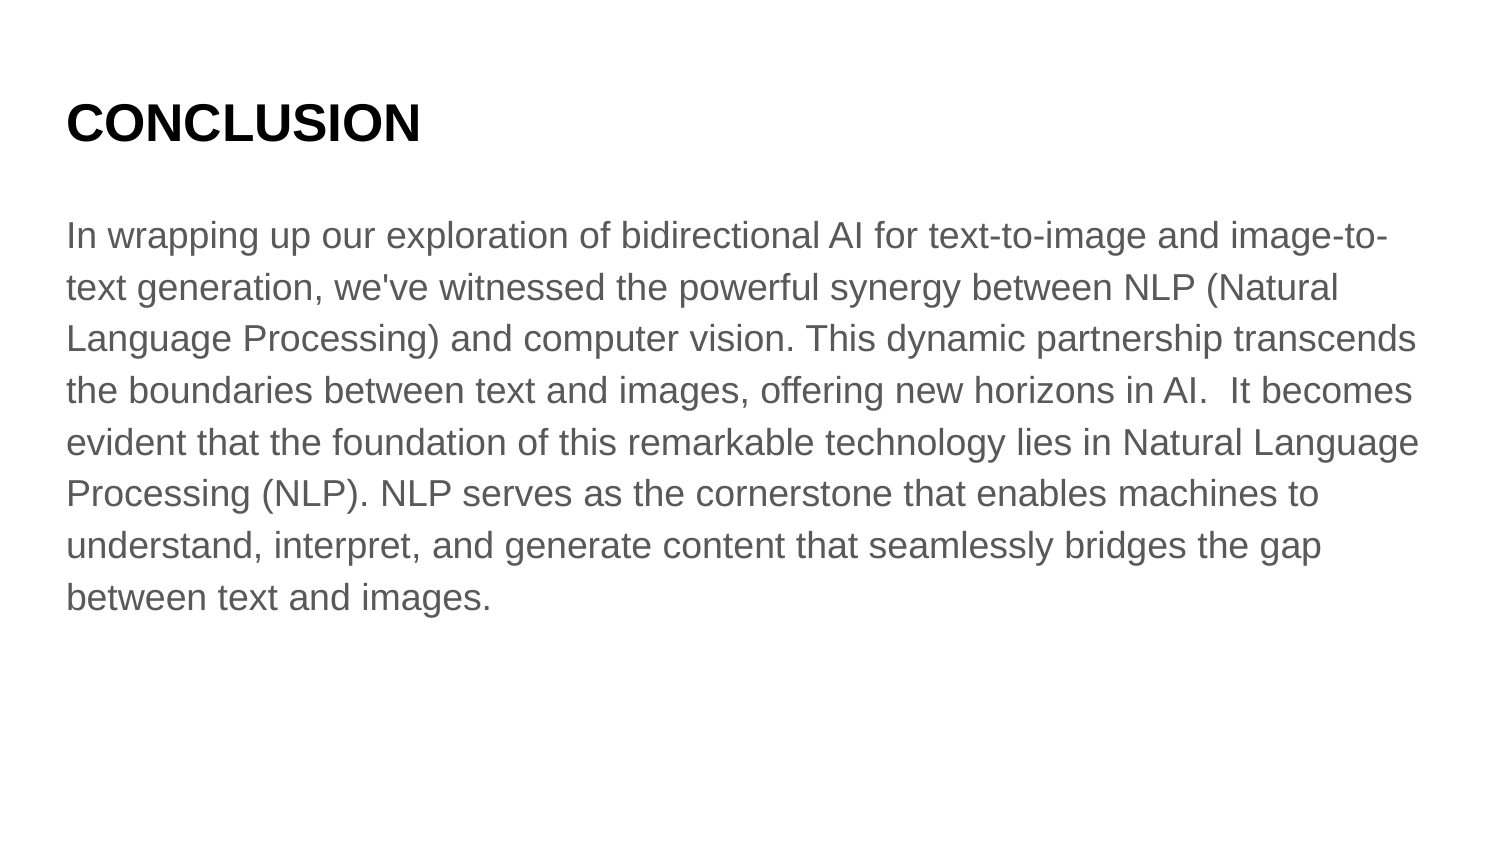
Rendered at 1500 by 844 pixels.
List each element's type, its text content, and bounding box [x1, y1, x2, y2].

title CONCLUSION [51, 72, 1449, 167]
list In wrapping up our exploration of bidirectional AI for text-to-image and image-to-text generation, we've witnessed the powerful synergy between NLP (Natural Language Processing) and computer vision. This dynamic partnership transcends the boundaries between text and images, offering new horizons in AI. It becomes evident that the foundation of this remarkable technology lies in Natural Language Processing (NLP). NLP serves as the cornerstone that enables machines to understand, interpret, and generate content that seamlessly bridges the gap between text and images. [51, 189, 1449, 750]
